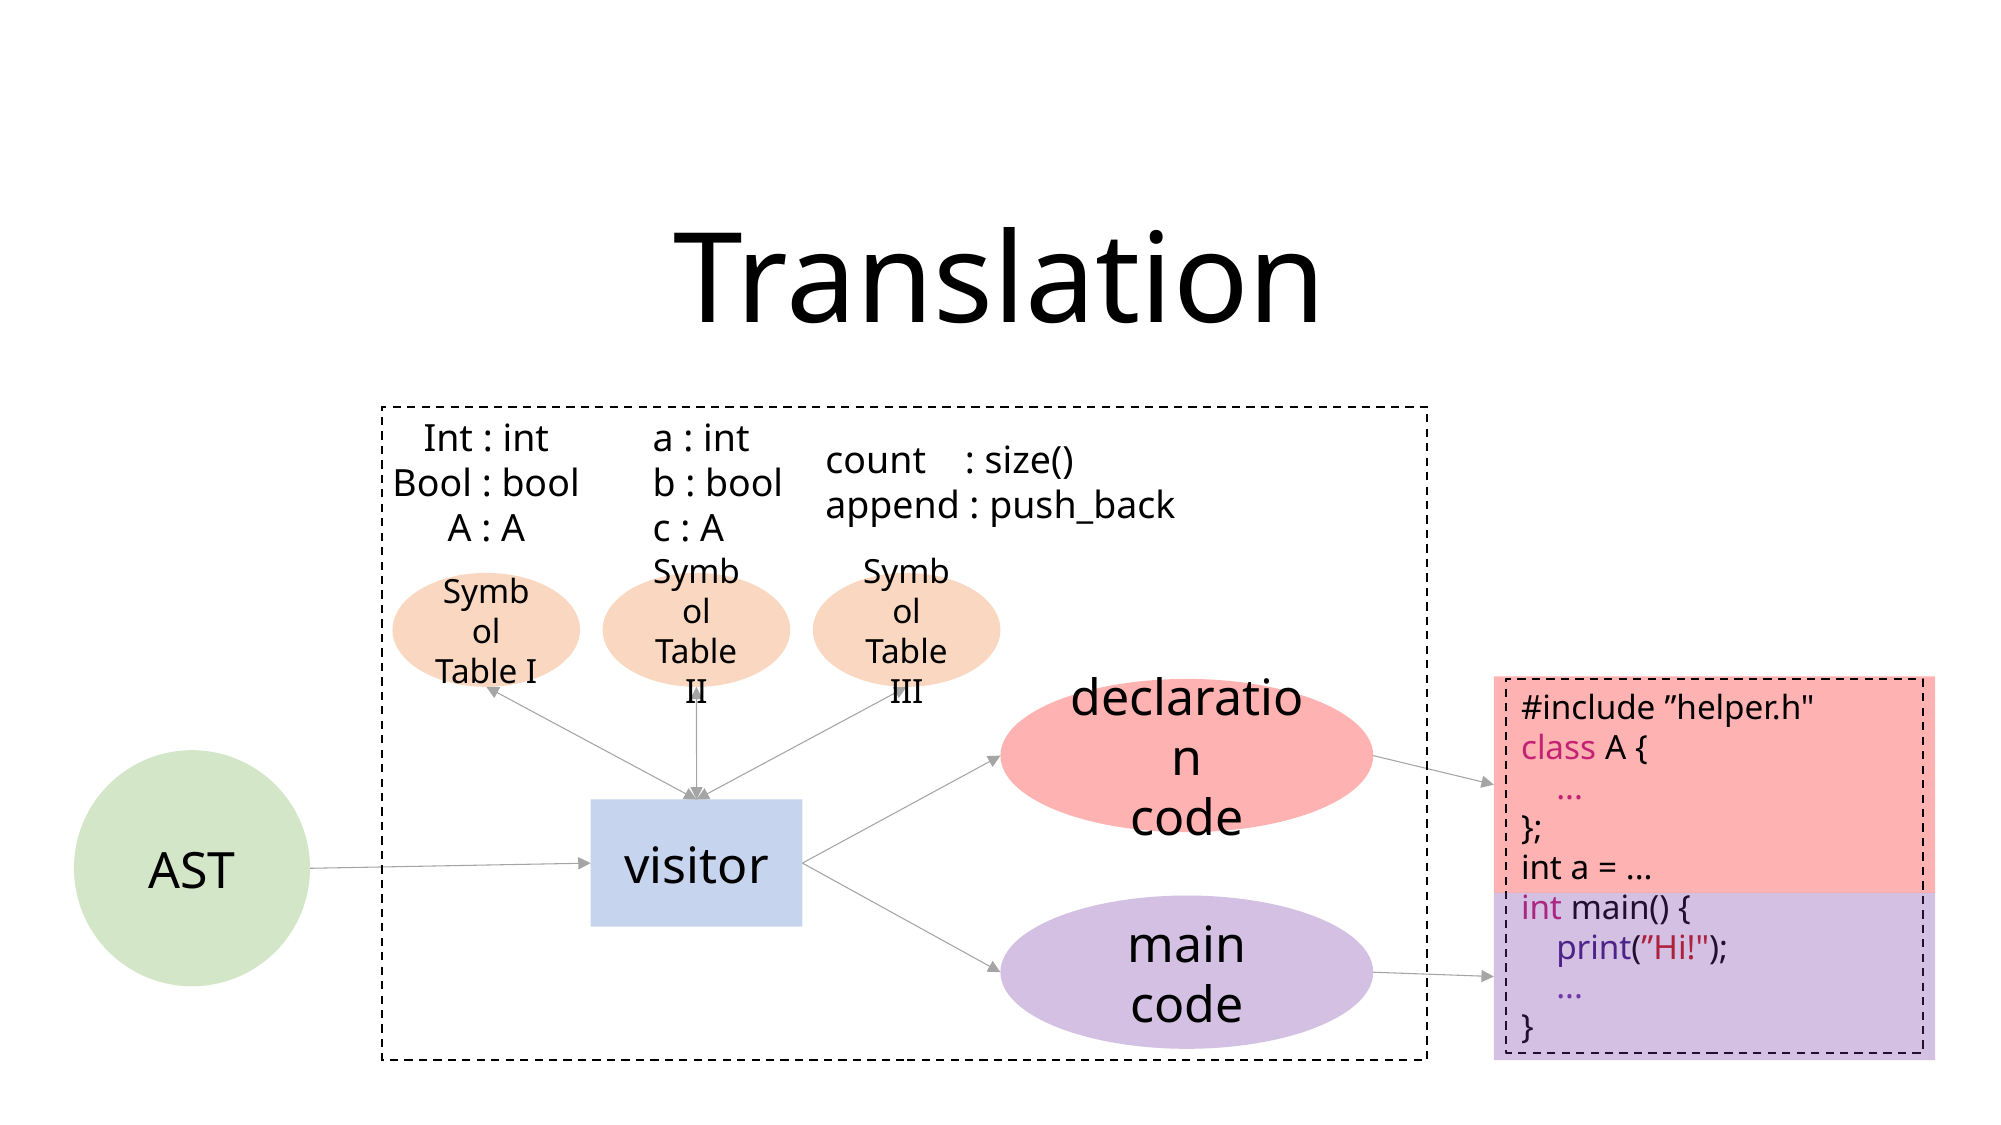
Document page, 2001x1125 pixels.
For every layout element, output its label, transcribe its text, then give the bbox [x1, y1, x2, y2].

text_box Int : int Bool : bool A : A [377, 406, 595, 557]
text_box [696, 686, 907, 800]
text_box #include ”helper.h" class A { ... }; int a = ... int main() { print(”Hi!"); ... } [1506, 678, 1923, 892]
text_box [1373, 755, 1494, 785]
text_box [486, 686, 696, 800]
text_box count : size() append : push_back [810, 428, 1191, 534]
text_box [802, 755, 1001, 863]
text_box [1373, 972, 1494, 977]
text_box Translation [658, 189, 1342, 355]
text_box [1493, 892, 1936, 1061]
text_box a : int b : bool c : A [637, 406, 799, 557]
text_box [381, 406, 1428, 1061]
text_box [802, 863, 1001, 973]
text_box AST [72, 749, 312, 988]
text_box [1493, 675, 1936, 892]
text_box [310, 863, 591, 869]
